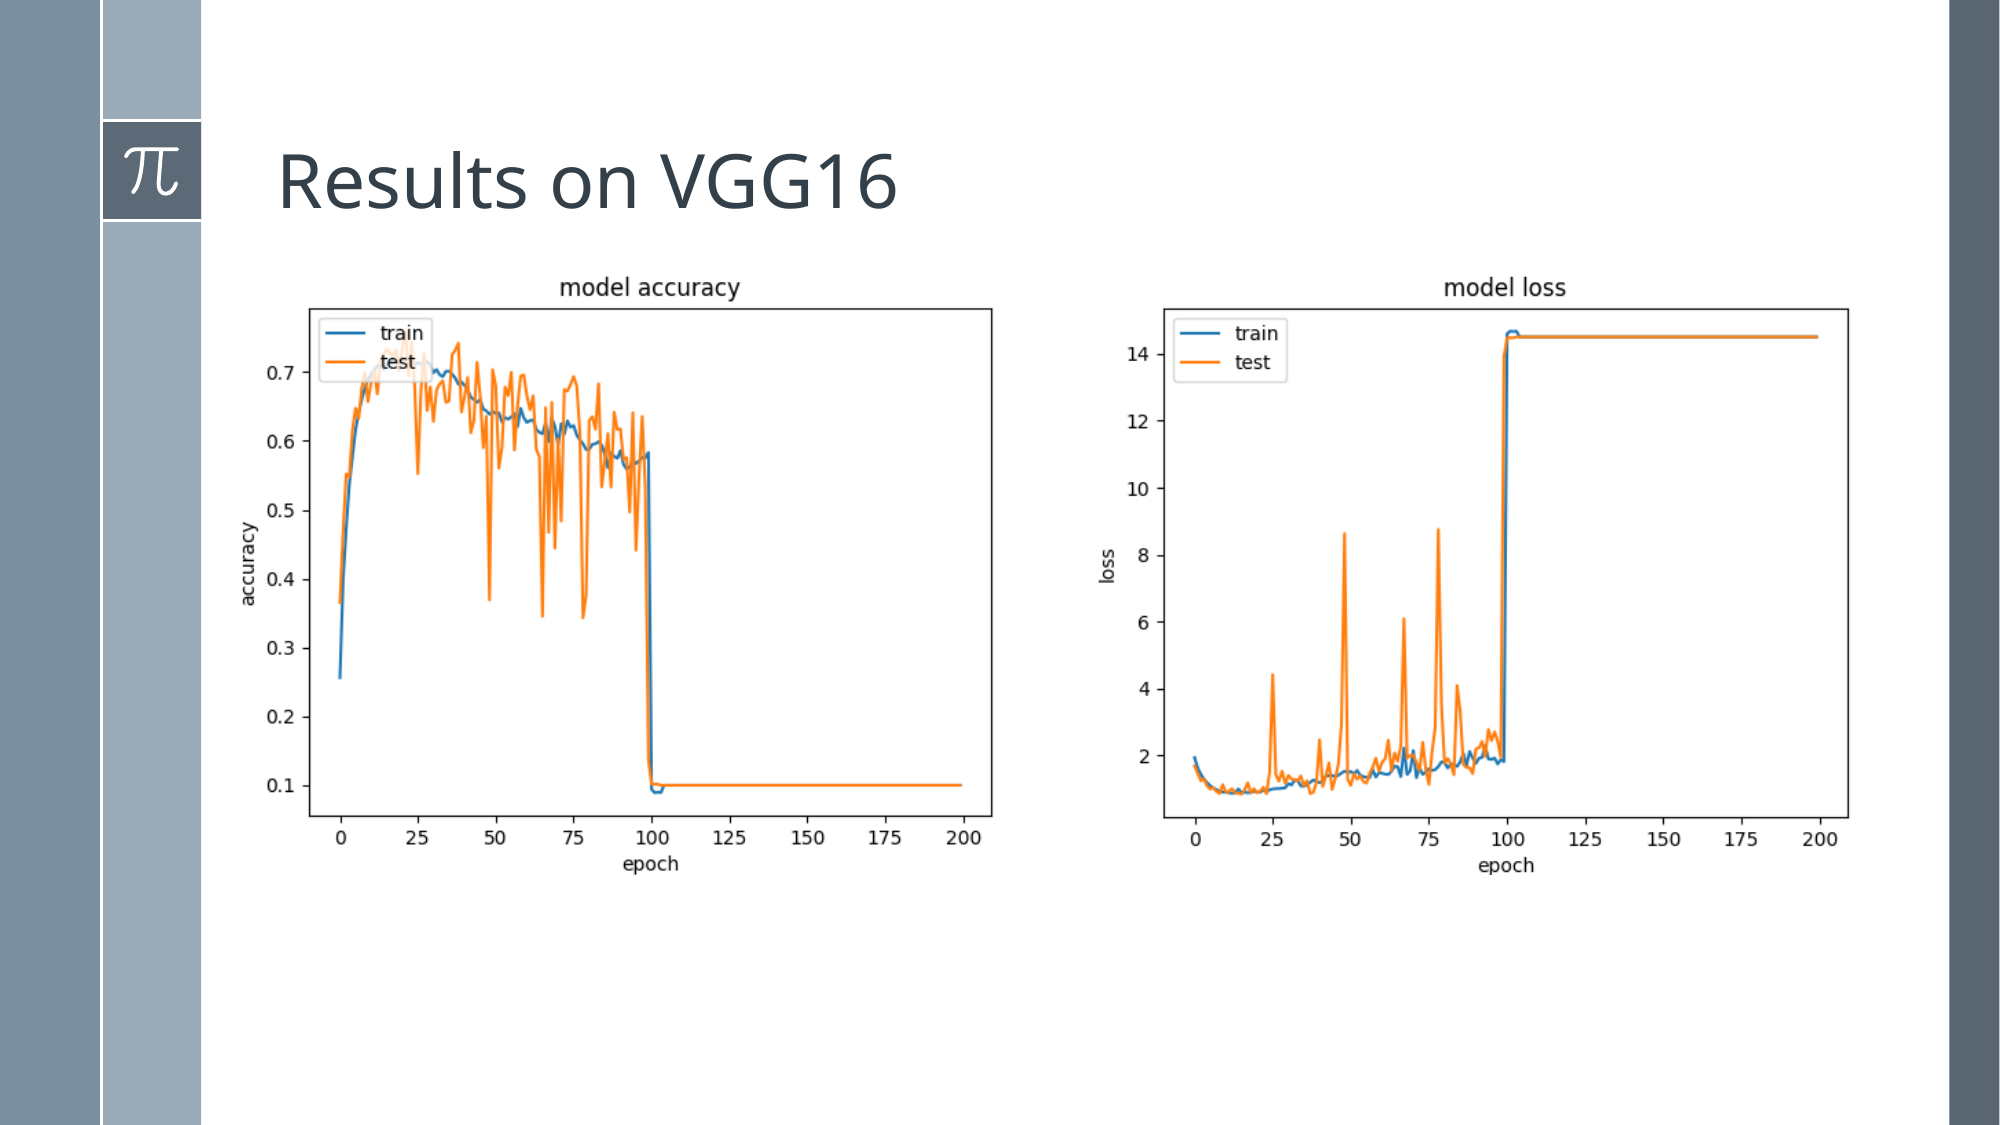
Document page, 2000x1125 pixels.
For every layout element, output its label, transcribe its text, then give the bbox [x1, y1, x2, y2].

picture [206, 237, 1924, 875]
title Results on VGG16 [261, 29, 1867, 233]
